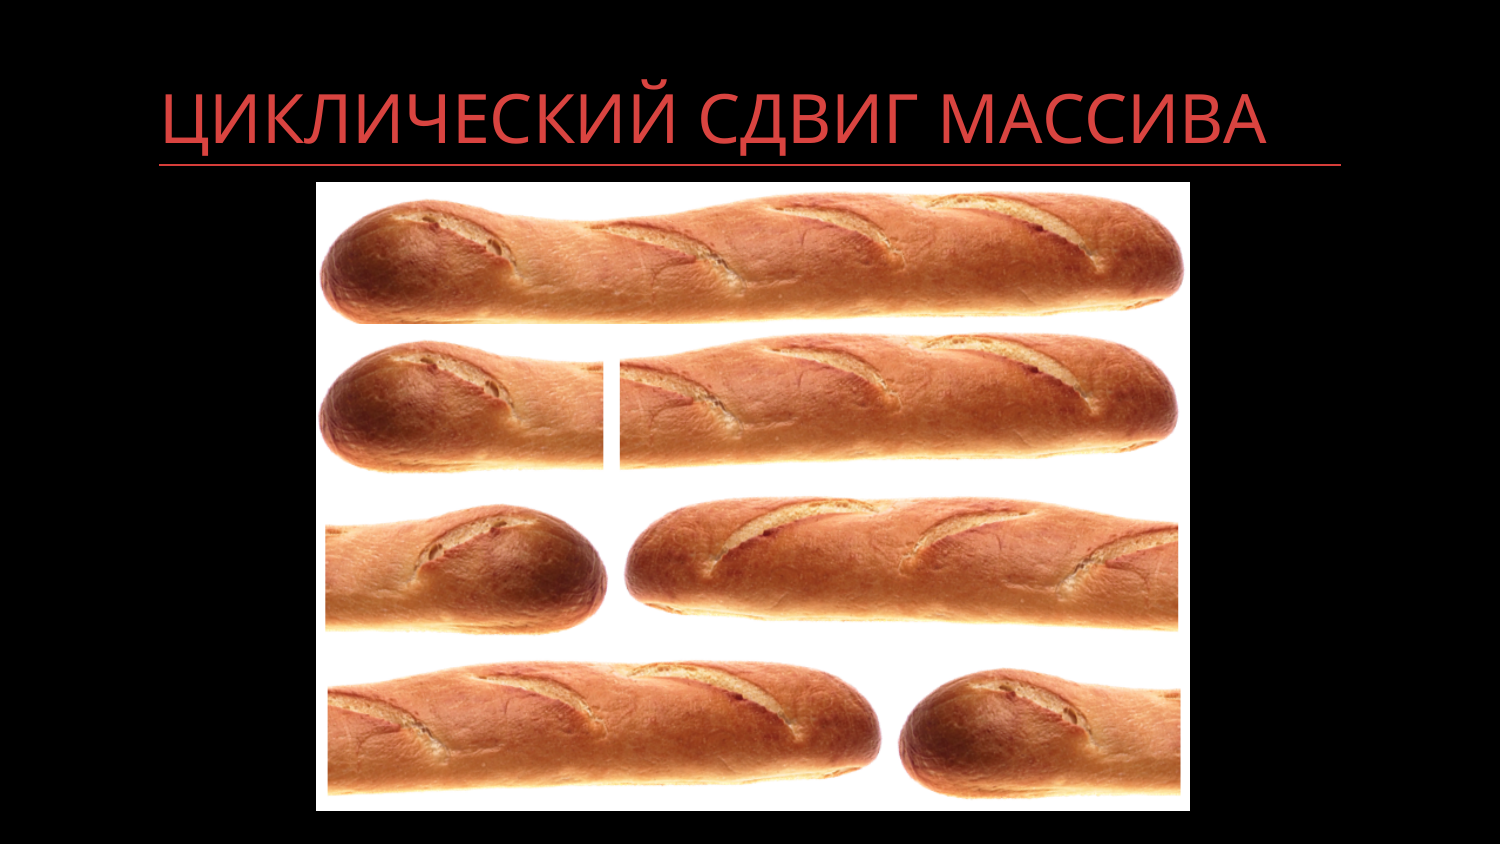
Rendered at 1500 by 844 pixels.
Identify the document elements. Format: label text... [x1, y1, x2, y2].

picture [315, 182, 1190, 812]
title ЦИКЛИЧЕСКИЙ СДВИГ МАССИВА [159, 67, 1341, 165]
